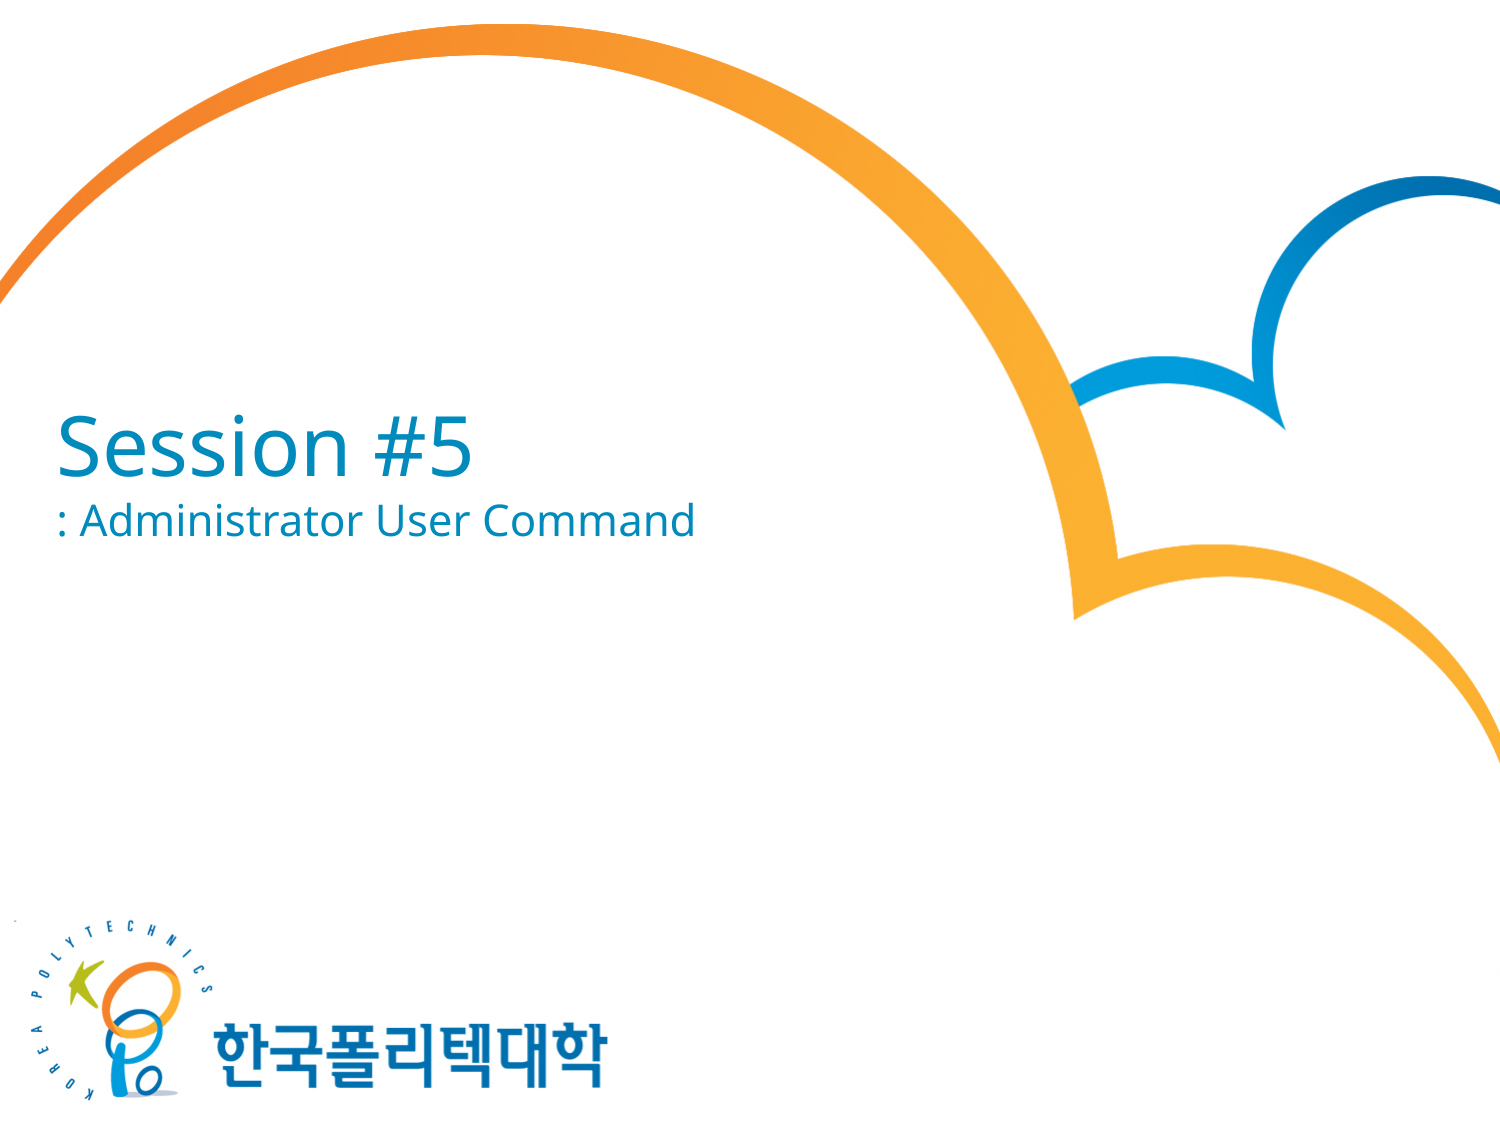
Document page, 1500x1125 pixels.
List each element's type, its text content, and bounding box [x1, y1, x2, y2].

picture [0, 0, 1500, 1125]
title Session #5 : Administrator User Command [41, 385, 999, 555]
